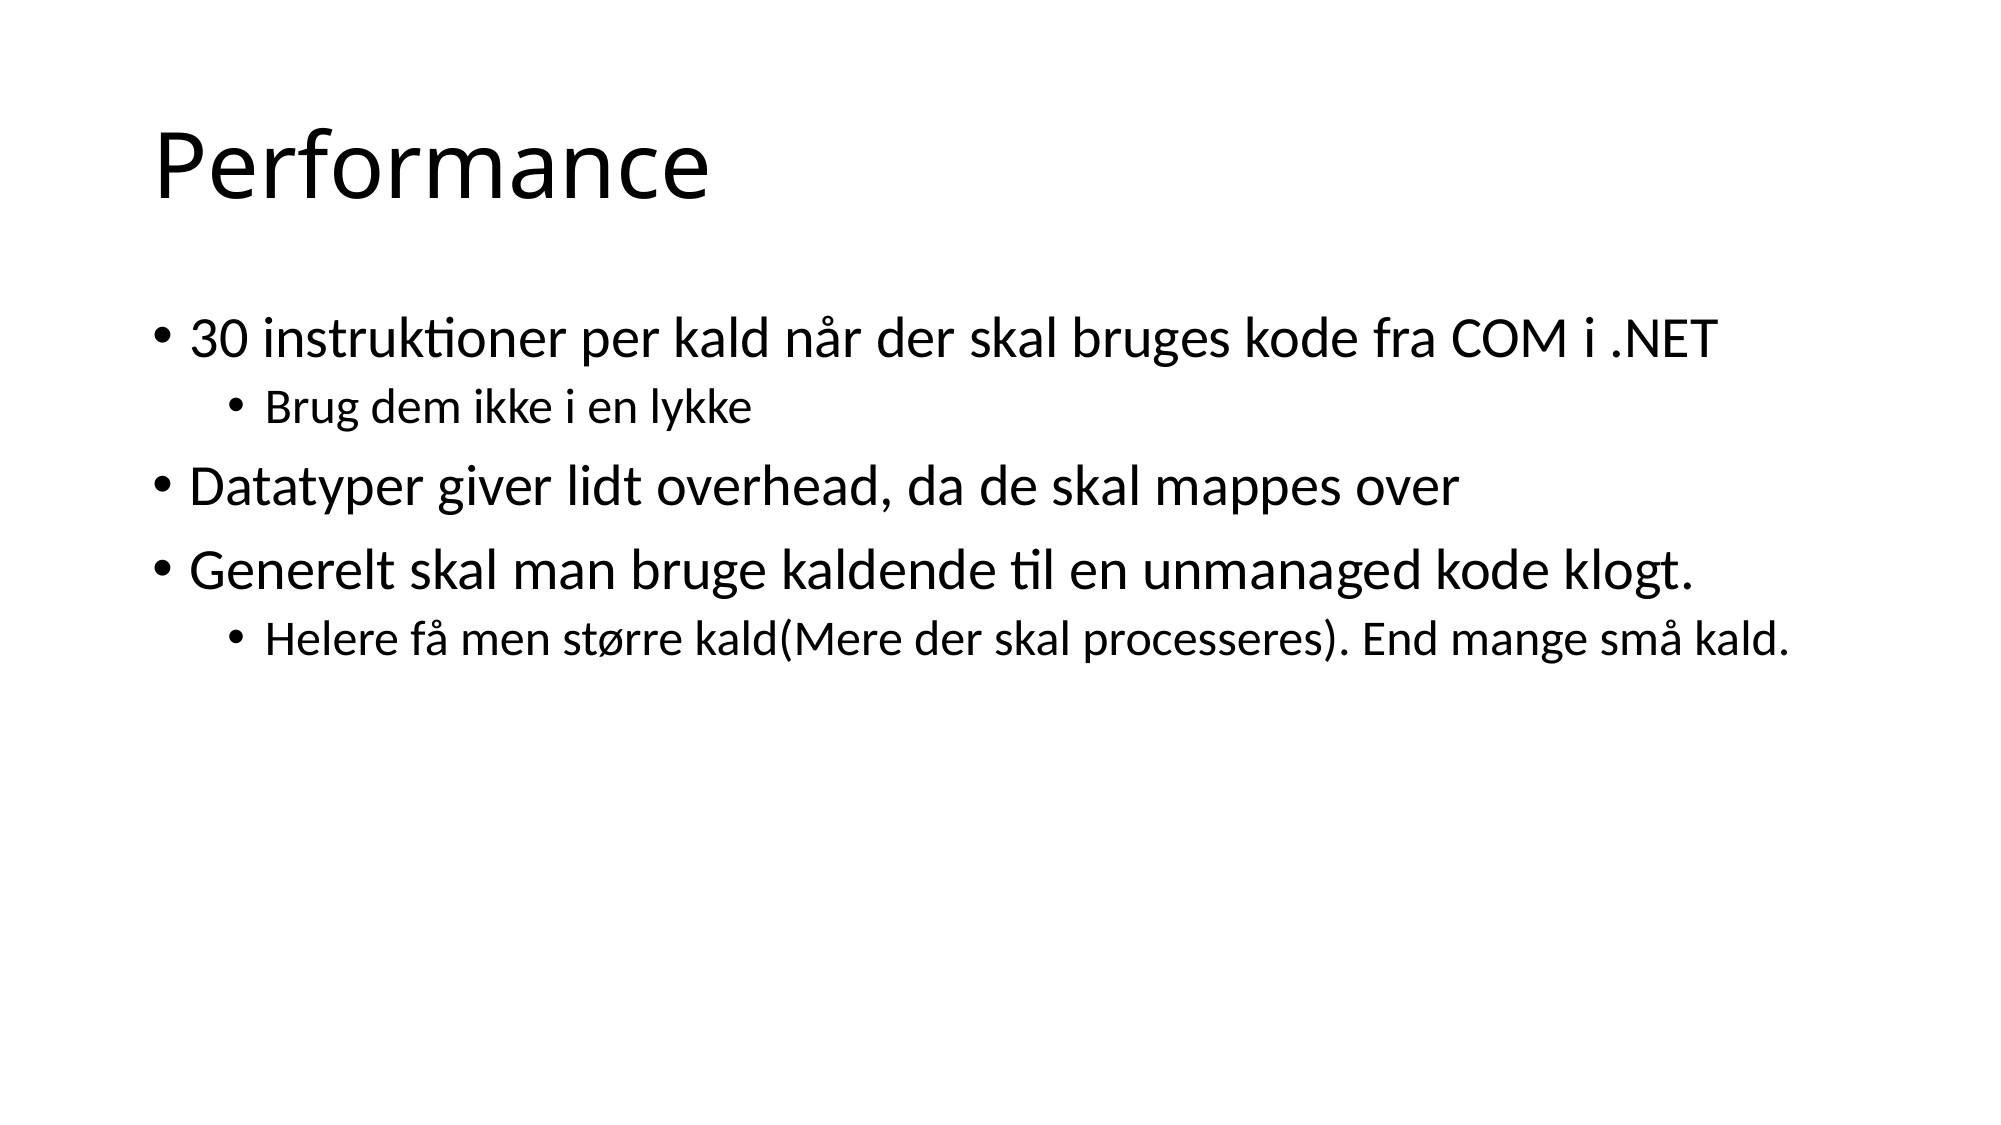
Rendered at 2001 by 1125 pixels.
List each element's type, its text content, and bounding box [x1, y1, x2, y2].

list 30 instruktioner per kald når der skal bruges kode fra COM i .NET Brug dem ikke i en lykke Datatyper giver lidt overhead, da de skal mappes over Generelt skal man bruge kaldende til en unmanaged kode klogt. Helere få men større kald(Mere der skal processeres). End mange små kald. [137, 299, 1863, 1014]
title Performance [137, 59, 1863, 278]
